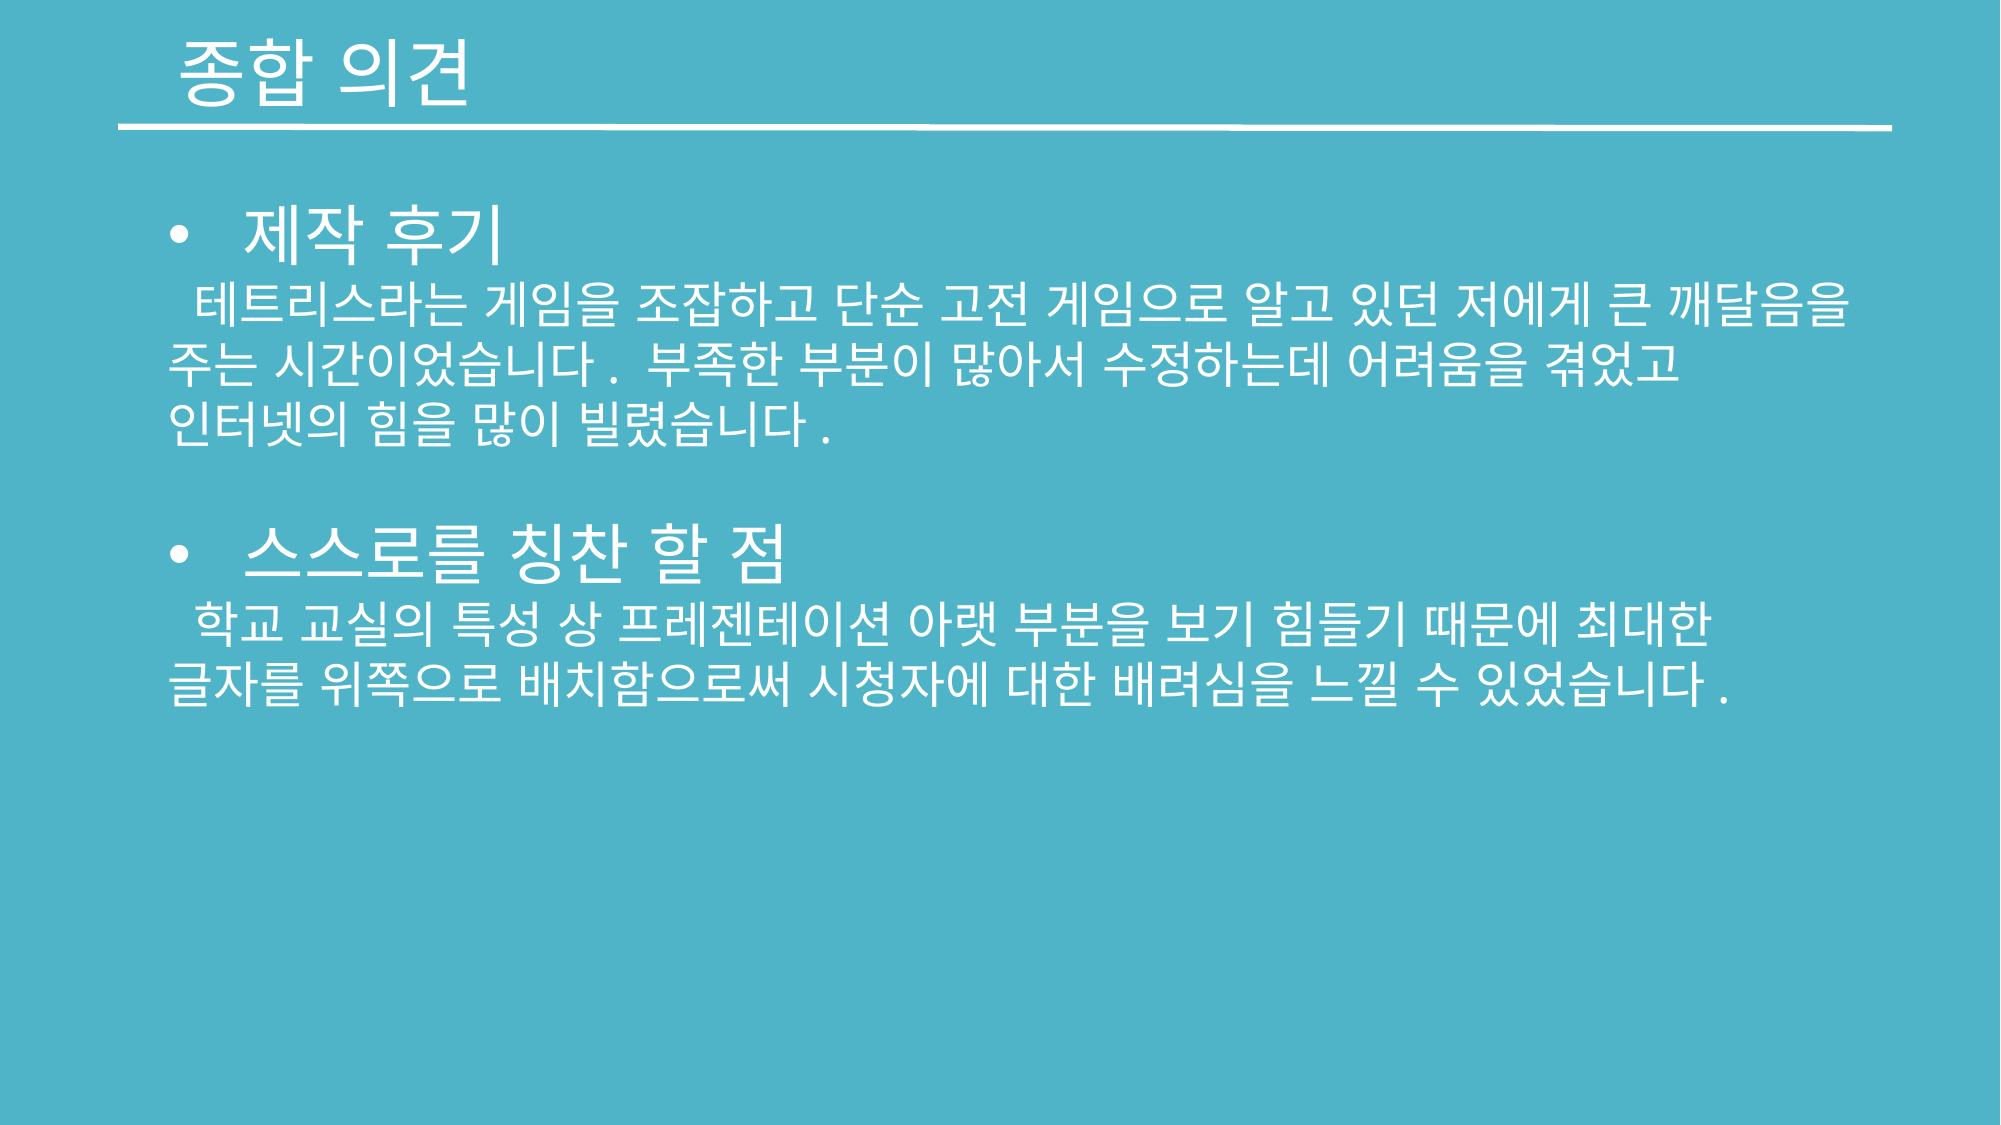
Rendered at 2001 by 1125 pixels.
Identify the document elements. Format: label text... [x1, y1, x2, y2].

text_box 종합 의견 [163, 18, 490, 124]
text_box 제작 후기 테트리스라는 게임을 조잡하고 단순 고전 게임으로 알고 있던 저에게 큰 깨달음을 주는 시간이었습니다. 부족한 부분이 많아서 수정하는데 어려움을 겪었고 인터넷의 힘을 많이 빌렸습니다. 스스로를 칭찬 할 점 학교 교실의 특성 상 프레젠테이션 아랫 부분을 보기 힘들기 때문에 최대한 글자를 위쪽으로 배치함으로써 시청자에 대한 배려심을 느낄 수 있었습니다. [152, 186, 1867, 831]
